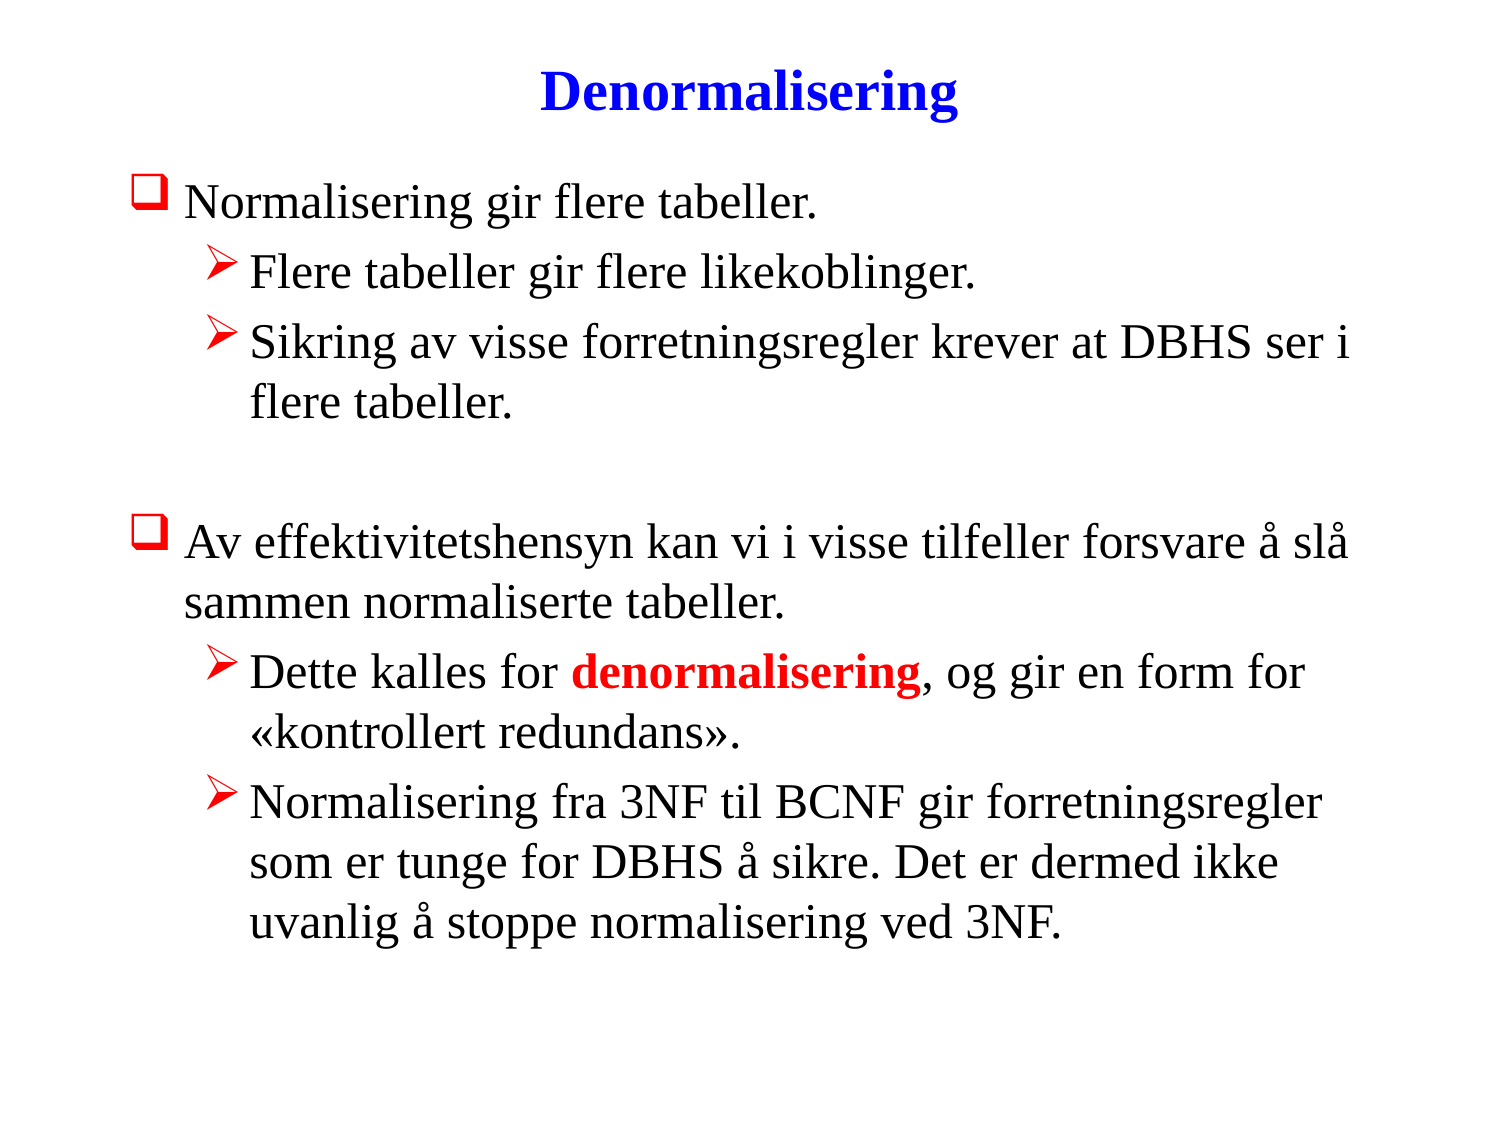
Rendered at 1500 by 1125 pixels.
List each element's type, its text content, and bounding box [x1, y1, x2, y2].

title Denormalisering [112, 31, 1388, 144]
list Normalisering gir flere tabeller. Flere tabeller gir flere likekoblinger. Sikring av visse forretningsregler krever at DBHS ser i flere tabeller. Av effektivitetshensyn kan vi i visse tilfeller forsvare å slå sammen normaliserte tabeller. Dette kalles for denormalisering, og gir en form for «kontrollert redundans». Normalisering fra 3NF til BCNF gir forretningsregler som er tunge for DBHS å sikre. Det er dermed ikke uvanlig å stoppe normalisering ved 3NF. [112, 160, 1388, 1071]
